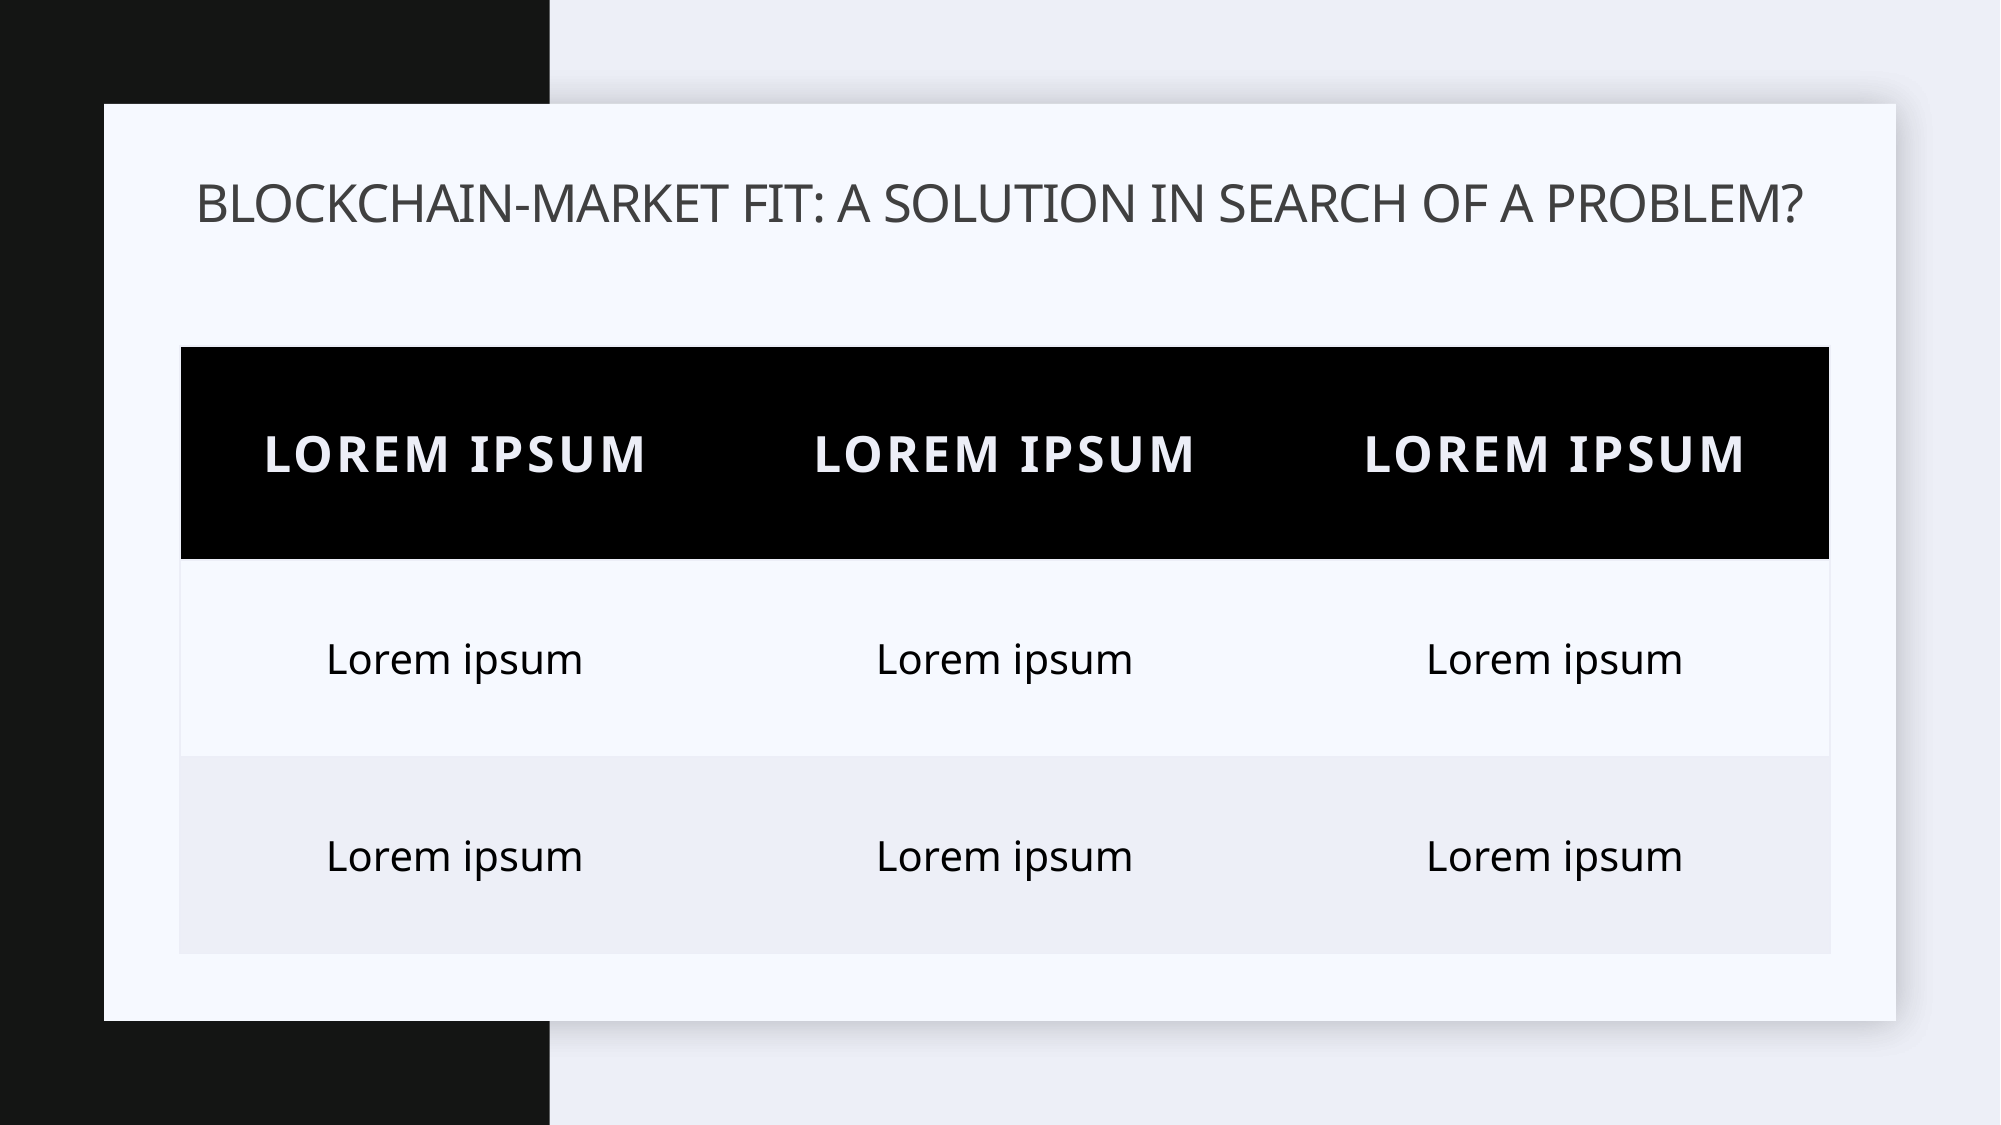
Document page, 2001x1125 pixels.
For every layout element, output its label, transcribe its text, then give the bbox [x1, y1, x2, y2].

table_cell Lorem ipsum [181, 561, 730, 756]
title Blockchain-market fit: a solution in search of a problem? [180, 154, 1830, 251]
table_cell Lorem ipsum [1280, 561, 1829, 756]
table_cell Lorem ipsum [730, 758, 1280, 953]
table_cell Lorem ipsum [181, 758, 730, 953]
table_cell Lorem ipsum [1280, 758, 1829, 953]
table_header Lorem ipsum [1280, 347, 1829, 559]
table_cell Lorem ipsum [730, 561, 1280, 756]
table_header Lorem ipsum [730, 347, 1280, 559]
table_header Lorem ipsum [181, 347, 730, 559]
